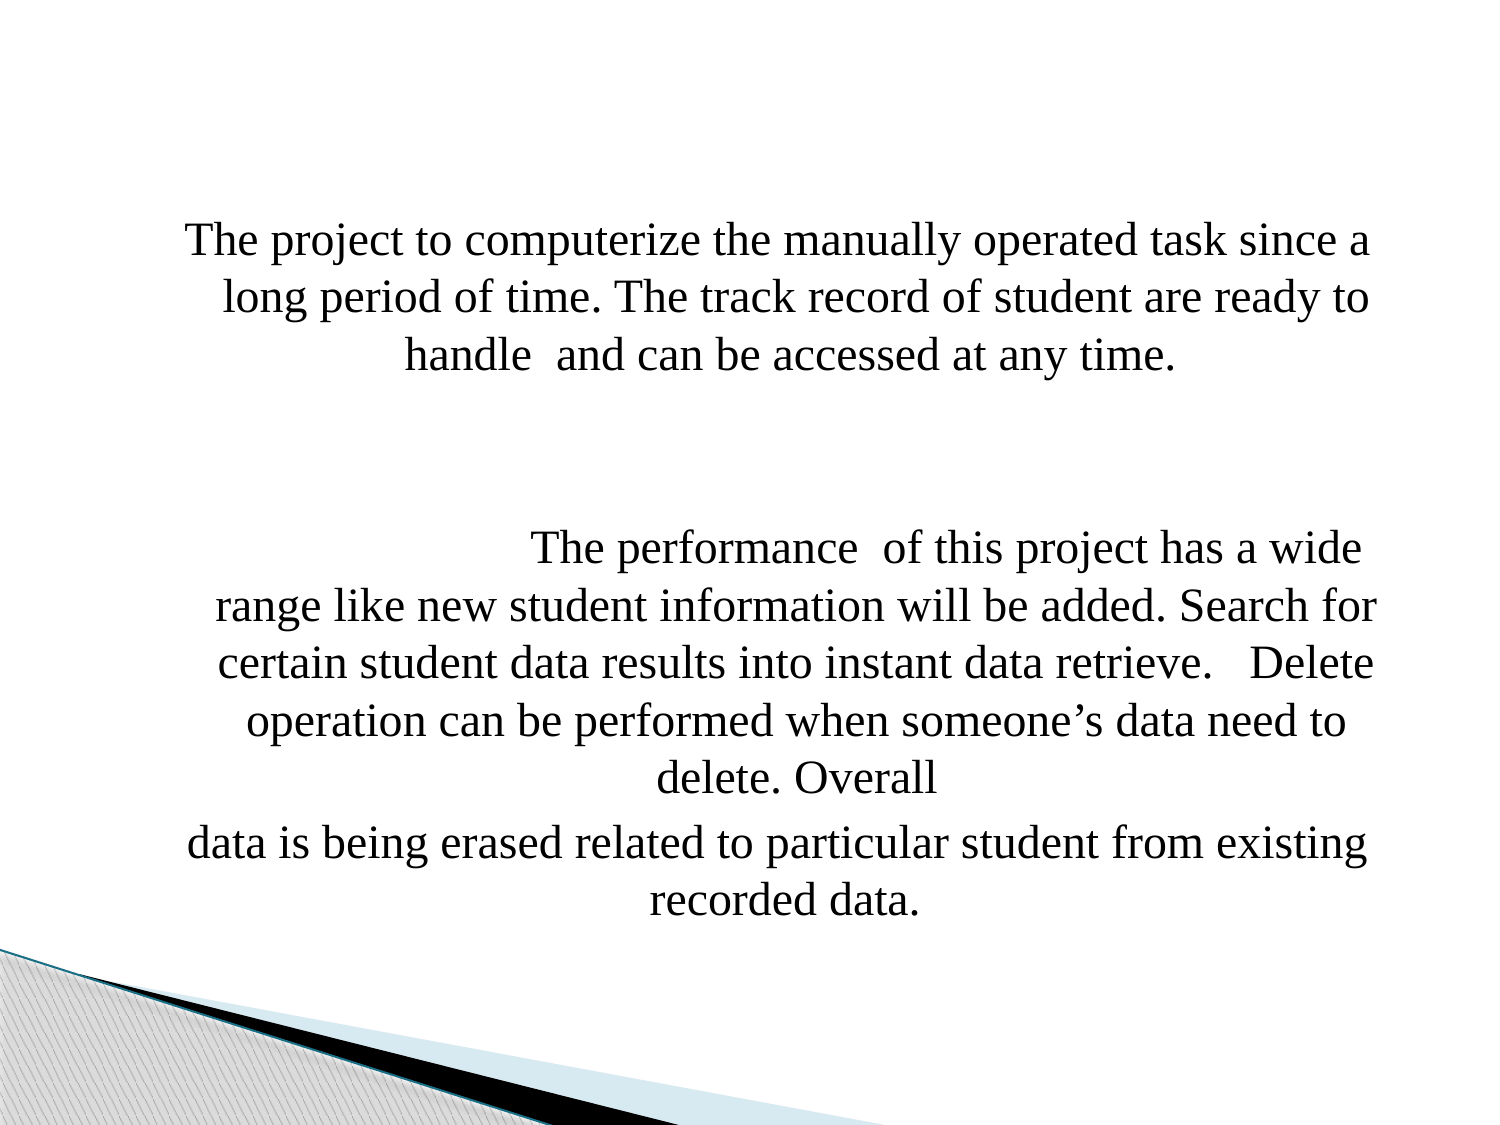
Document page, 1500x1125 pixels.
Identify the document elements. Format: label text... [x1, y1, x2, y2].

list The project to computerize the manually operated task since a long period of time. The track record of student are ready to handle and can be accessed at any time. The performance of this project has a wide range like new student information will be added. Search for certain student data results into instant data retrieve. Delete operation can be performed when someone’s data need to delete. Overall data is being erased related to particular student from existing recorded data. [75, 200, 1418, 1000]
